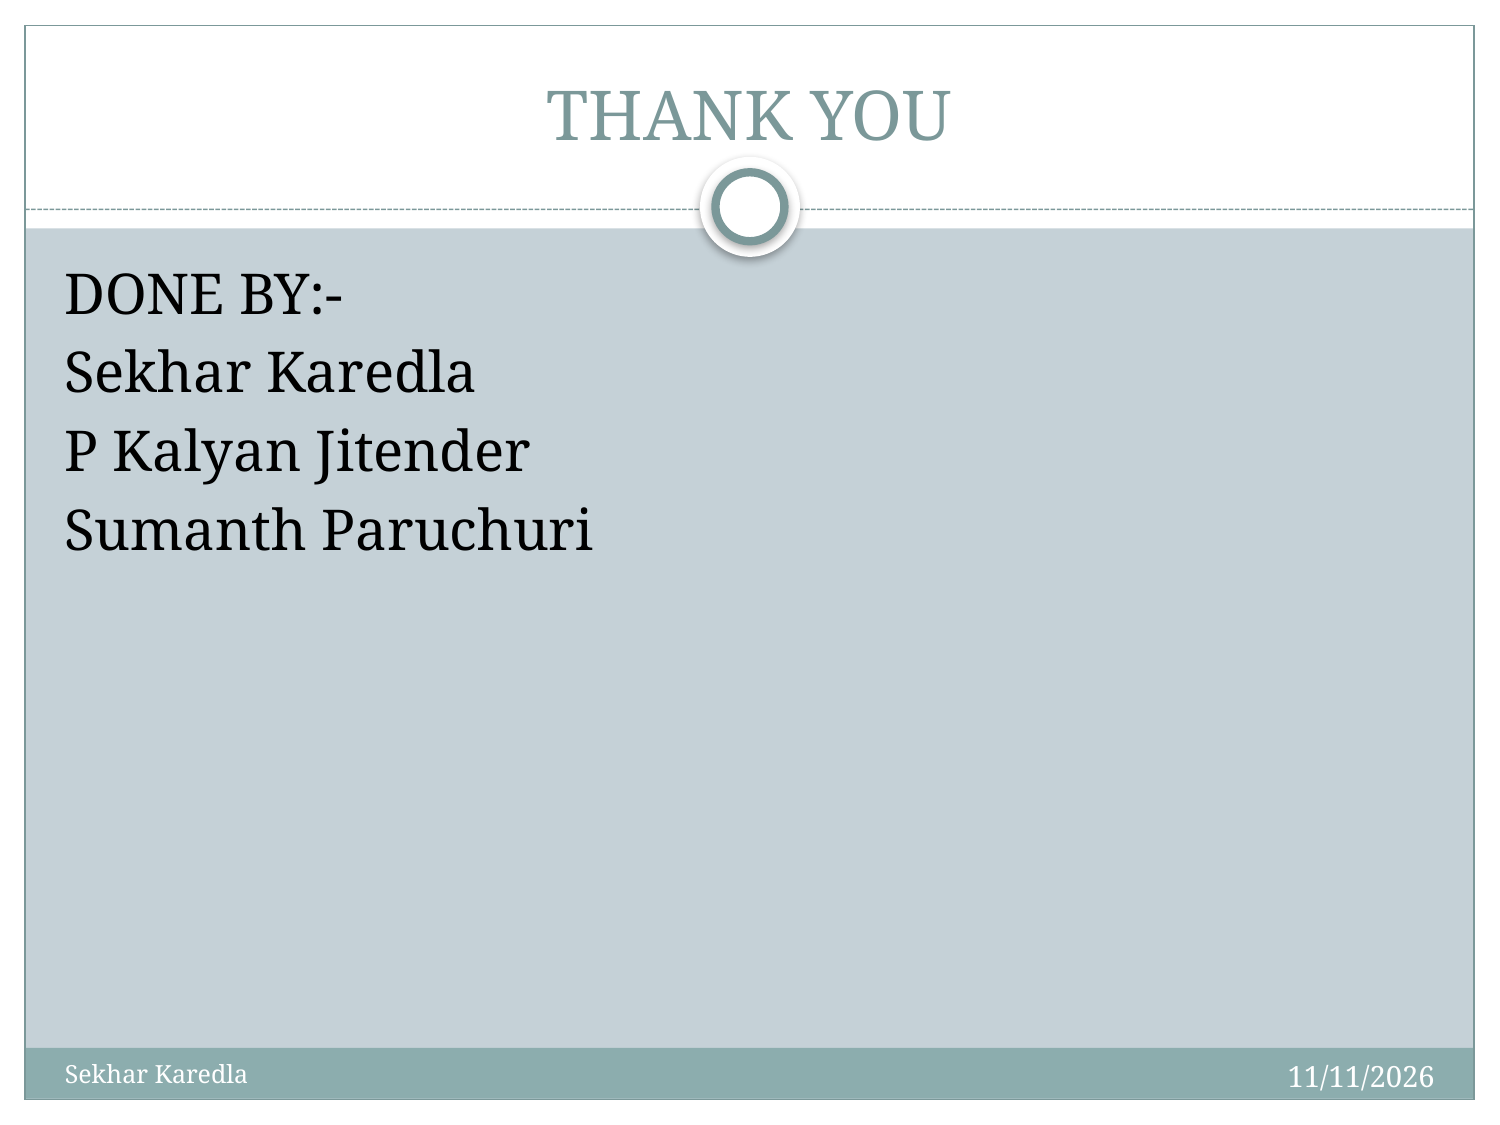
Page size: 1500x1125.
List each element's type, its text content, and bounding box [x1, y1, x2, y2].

title THANK YOU [49, 37, 1450, 162]
list DONE BY:- Sekhar Karedla P Kalyan Jitender Sumanth Paruchuri [49, 250, 1445, 1001]
footer Sekhar Karedla [50, 1051, 638, 1112]
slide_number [950, 1050, 1450, 1111]
